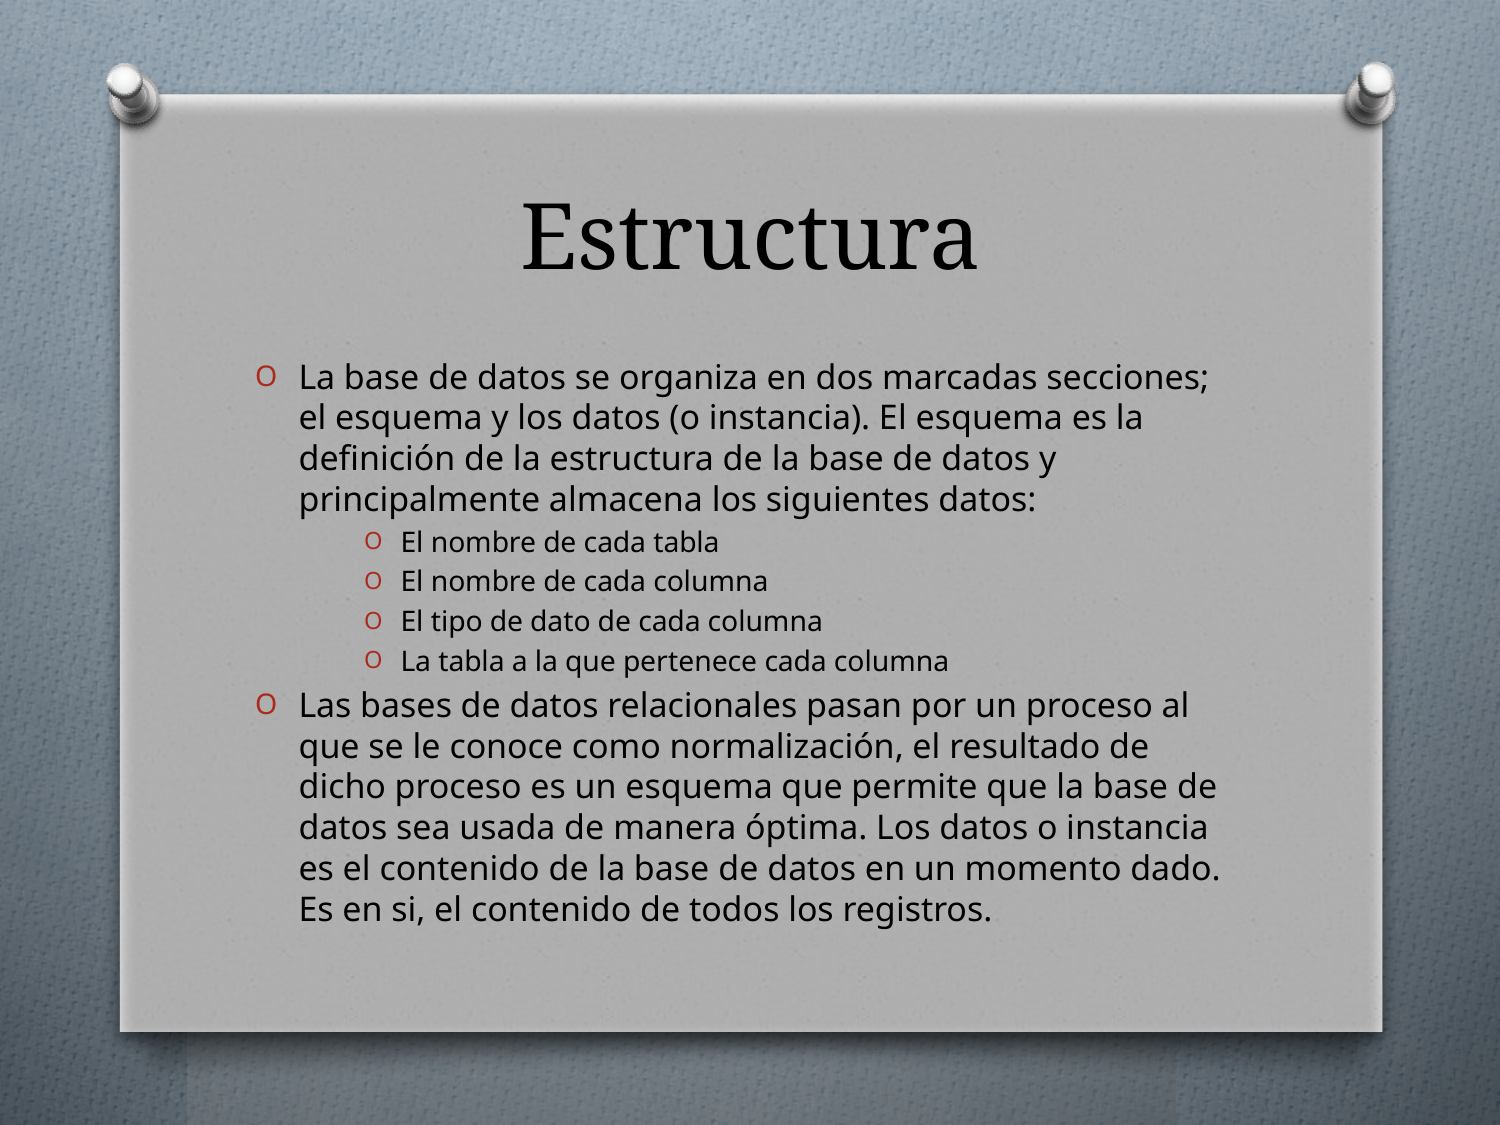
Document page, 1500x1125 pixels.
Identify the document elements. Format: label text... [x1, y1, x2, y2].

title Estructura [179, 134, 1323, 332]
list La base de datos se organiza en dos marcadas secciones; el esquema y los datos (o instancia). El esquema es la definición de la estructura de la base de datos y principalmente almacena los siguientes datos: El nombre de cada tabla El nombre de cada columna El tipo de dato de cada columna La tabla a la que pertenece cada columna Las bases de datos relacionales pasan por un proceso al que se le conoce como normalización, el resultado de dicho proceso es un esquema que permite que la base de datos sea usada de manera óptima. Los datos o instancia es el contenido de la base de datos en un momento dado. Es en si, el contenido de todos los registros. [240, 347, 1257, 939]
picture [1317, 35, 1439, 156]
picture [75, 29, 198, 153]
